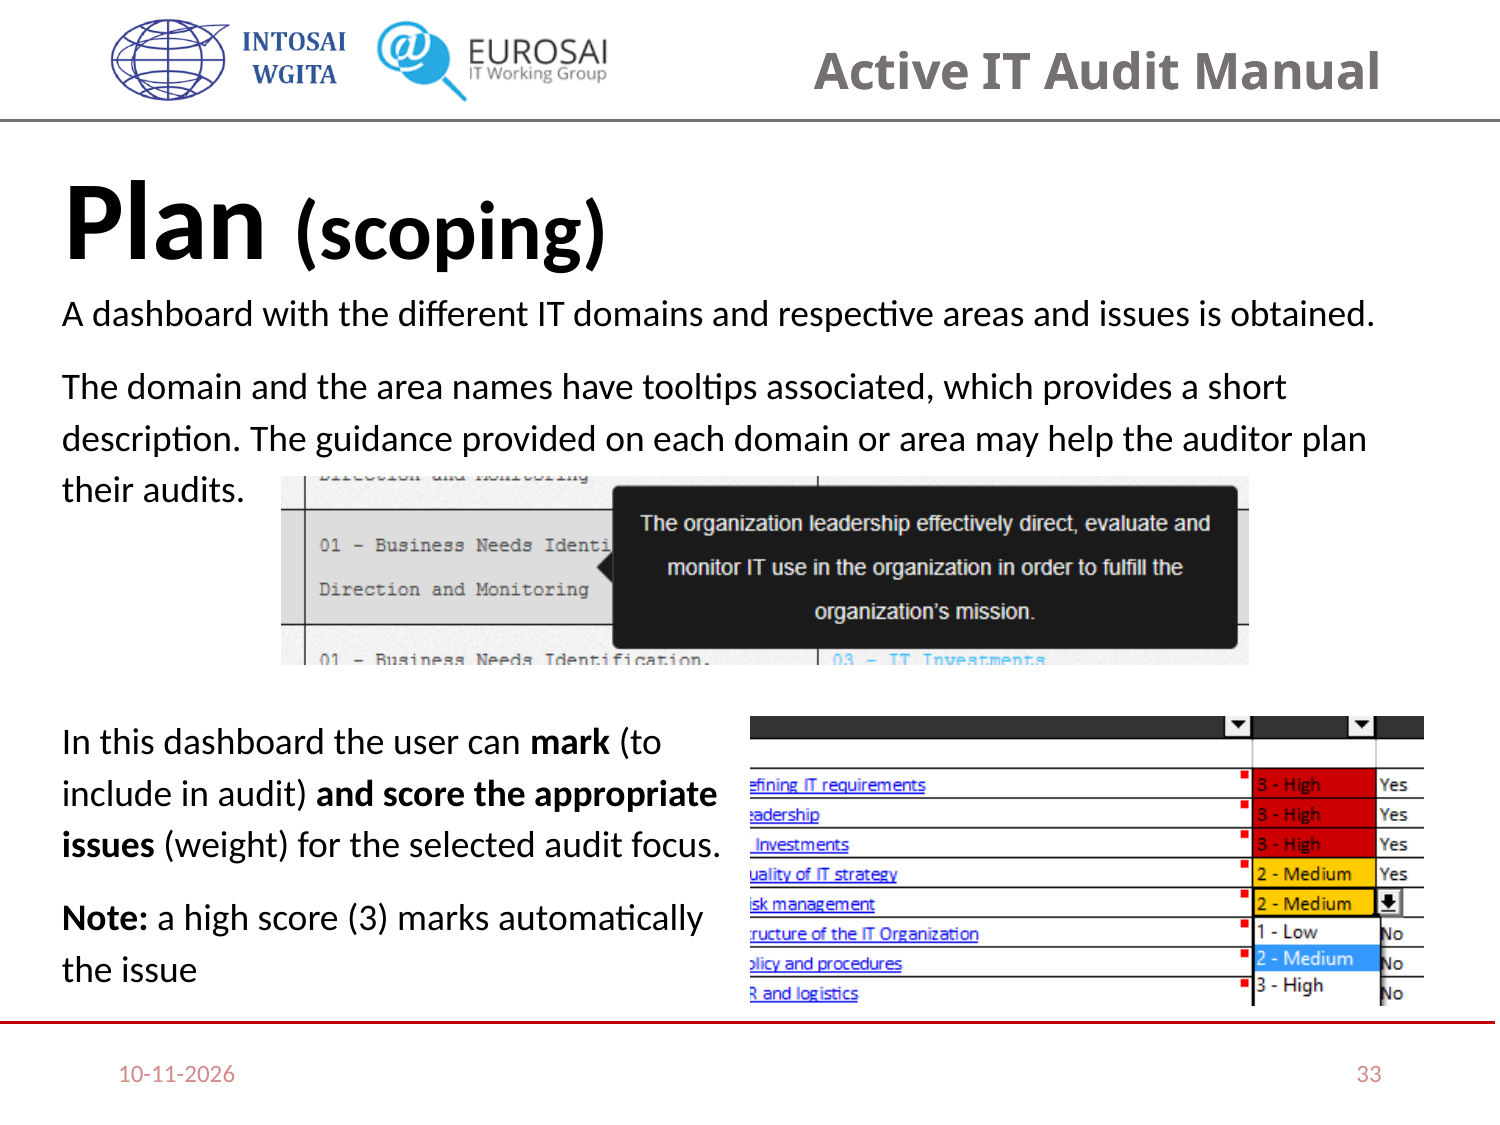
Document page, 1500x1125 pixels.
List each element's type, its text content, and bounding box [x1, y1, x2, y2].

picture [103, 13, 363, 106]
text_box A dashboard with the different IT domains and respective areas and issues is obtained. The domain and the area names have tooltips associated, which provides a short description. The guidance provided on each domain or area may help the auditor plan their audits. [47, 275, 1425, 518]
picture [749, 716, 1424, 1006]
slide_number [103, 1042, 441, 1103]
picture [281, 476, 1249, 665]
text_box Plan (scoping) [50, 139, 624, 275]
text_box In this dashboard the user can mark (to include in audit) and score the appropriate issues (weight) for the selected audit focus. Note: a high score (3) marks automatically the issue [47, 702, 750, 998]
picture [375, 18, 619, 105]
slide_number 33 [1059, 1042, 1397, 1103]
